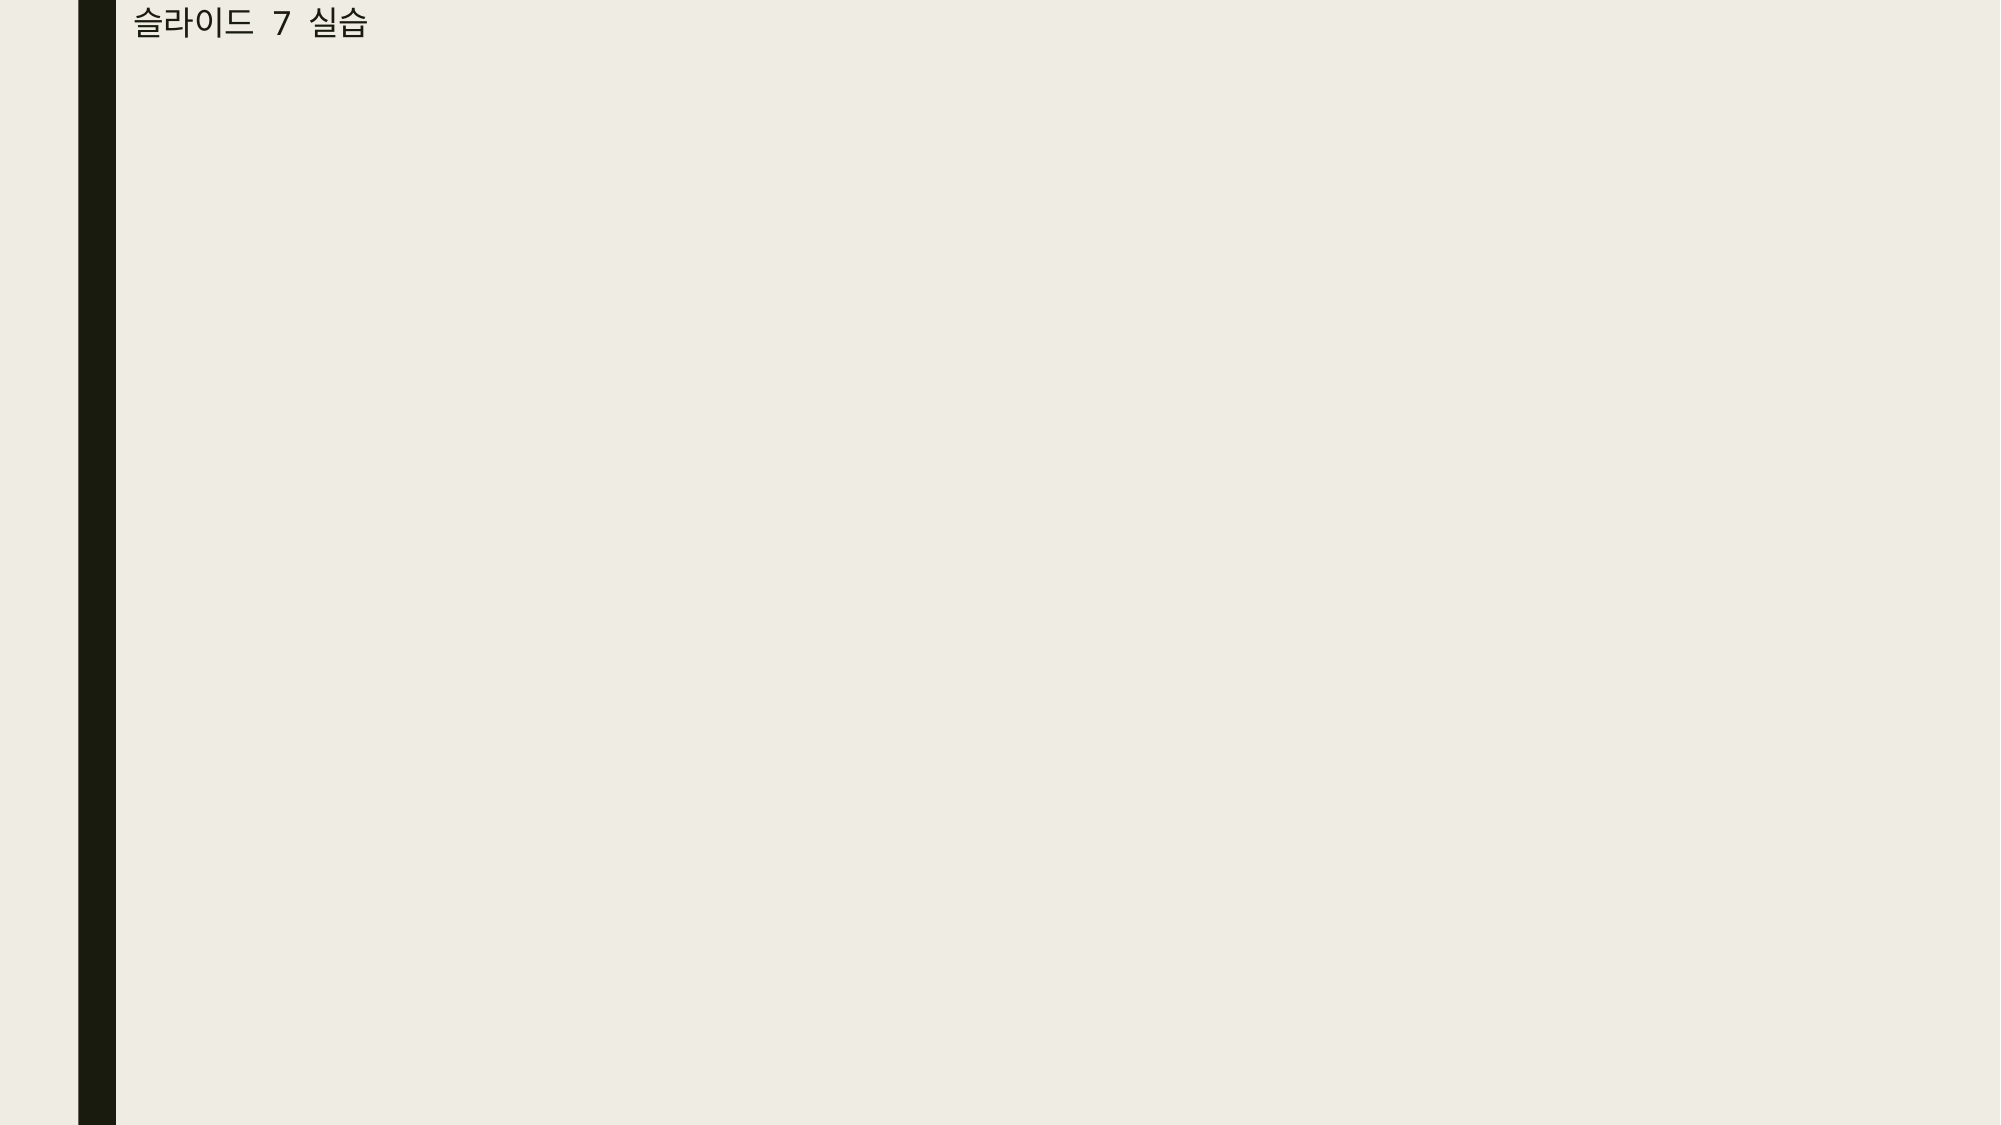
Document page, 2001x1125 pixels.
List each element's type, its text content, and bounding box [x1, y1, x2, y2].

title 슬라이드 7 실습 [118, 0, 1694, 75]
